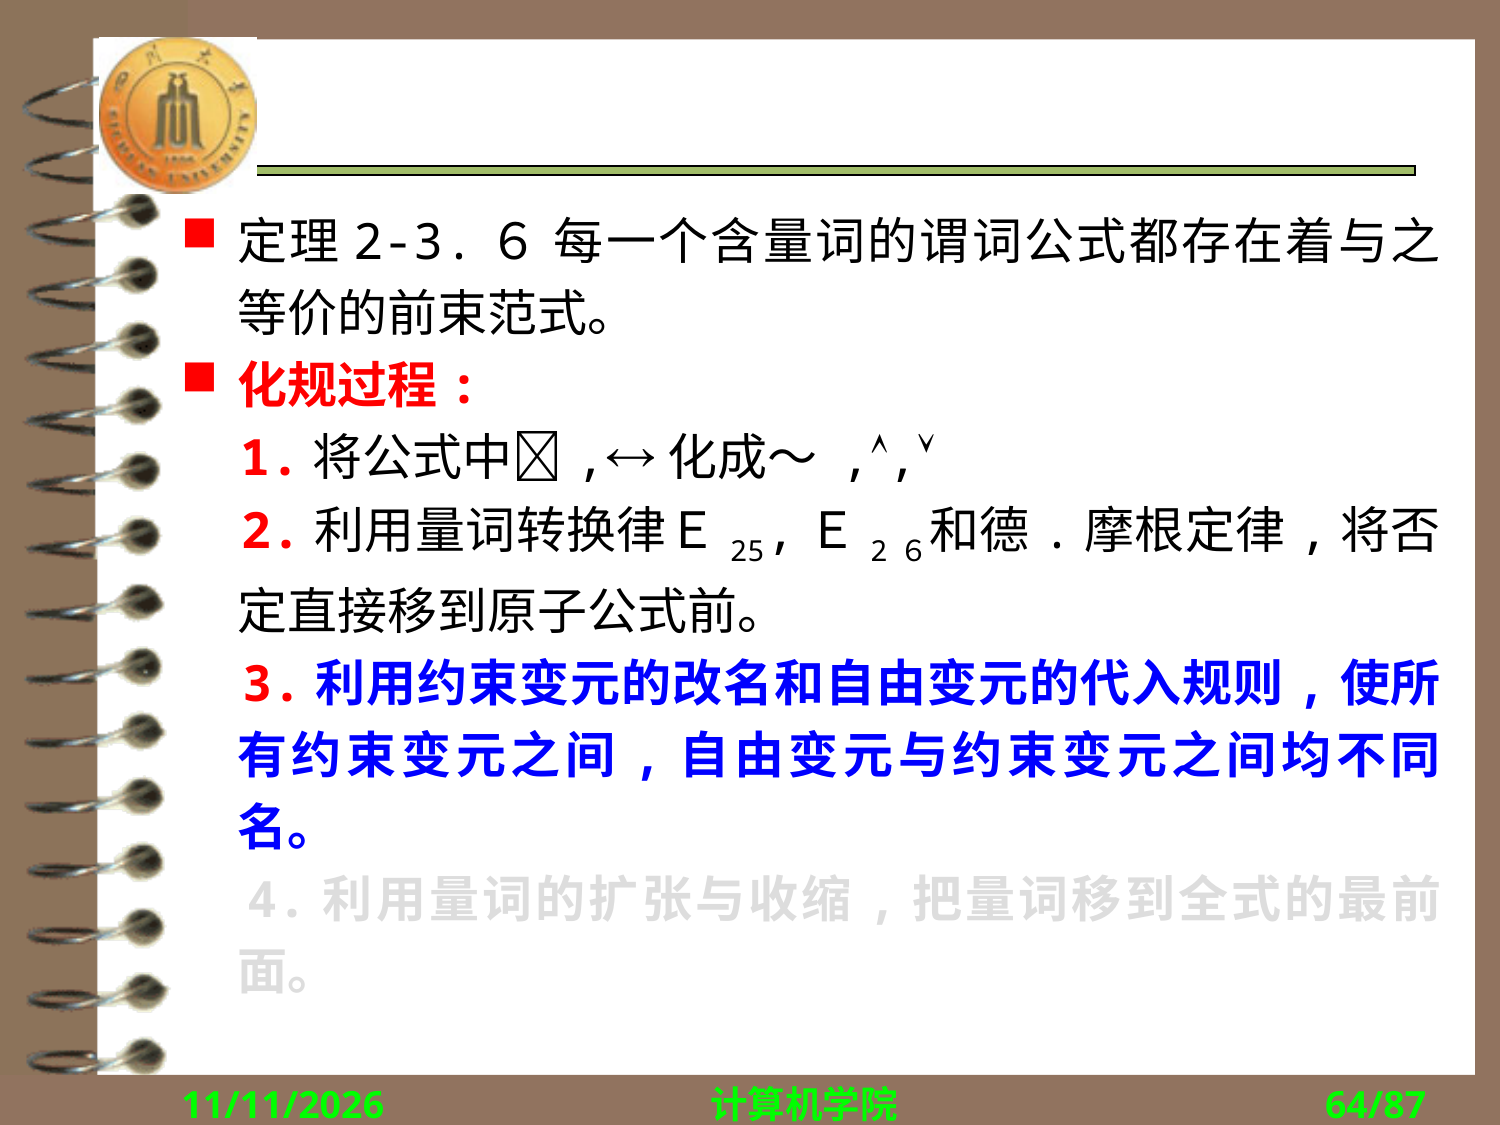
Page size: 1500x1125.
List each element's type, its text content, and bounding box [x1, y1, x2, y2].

footer 计算机学院 [479, 1073, 1128, 1100]
list 定理2-3.６ 每一个含量词的谓词公式都存在着与之等价的前束范式。 化规过程: 1.将公式中,化成～ ,, 2.利用量词转换律Ｅ25,Ｅ2６和德.摩根定律,将否定直接移到原子公式前。 3.利用约束变元的改名和自由变元的代入规则,使所有约束变元之间,自由变元与约束变元之间均不同名。 4.利用量词的扩张与收缩,把量词移到全式的最前面。 [174, 191, 1447, 923]
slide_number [166, 1073, 479, 1100]
picture [0, 0, 257, 1075]
slide_number 64/87 [1128, 1073, 1442, 1100]
